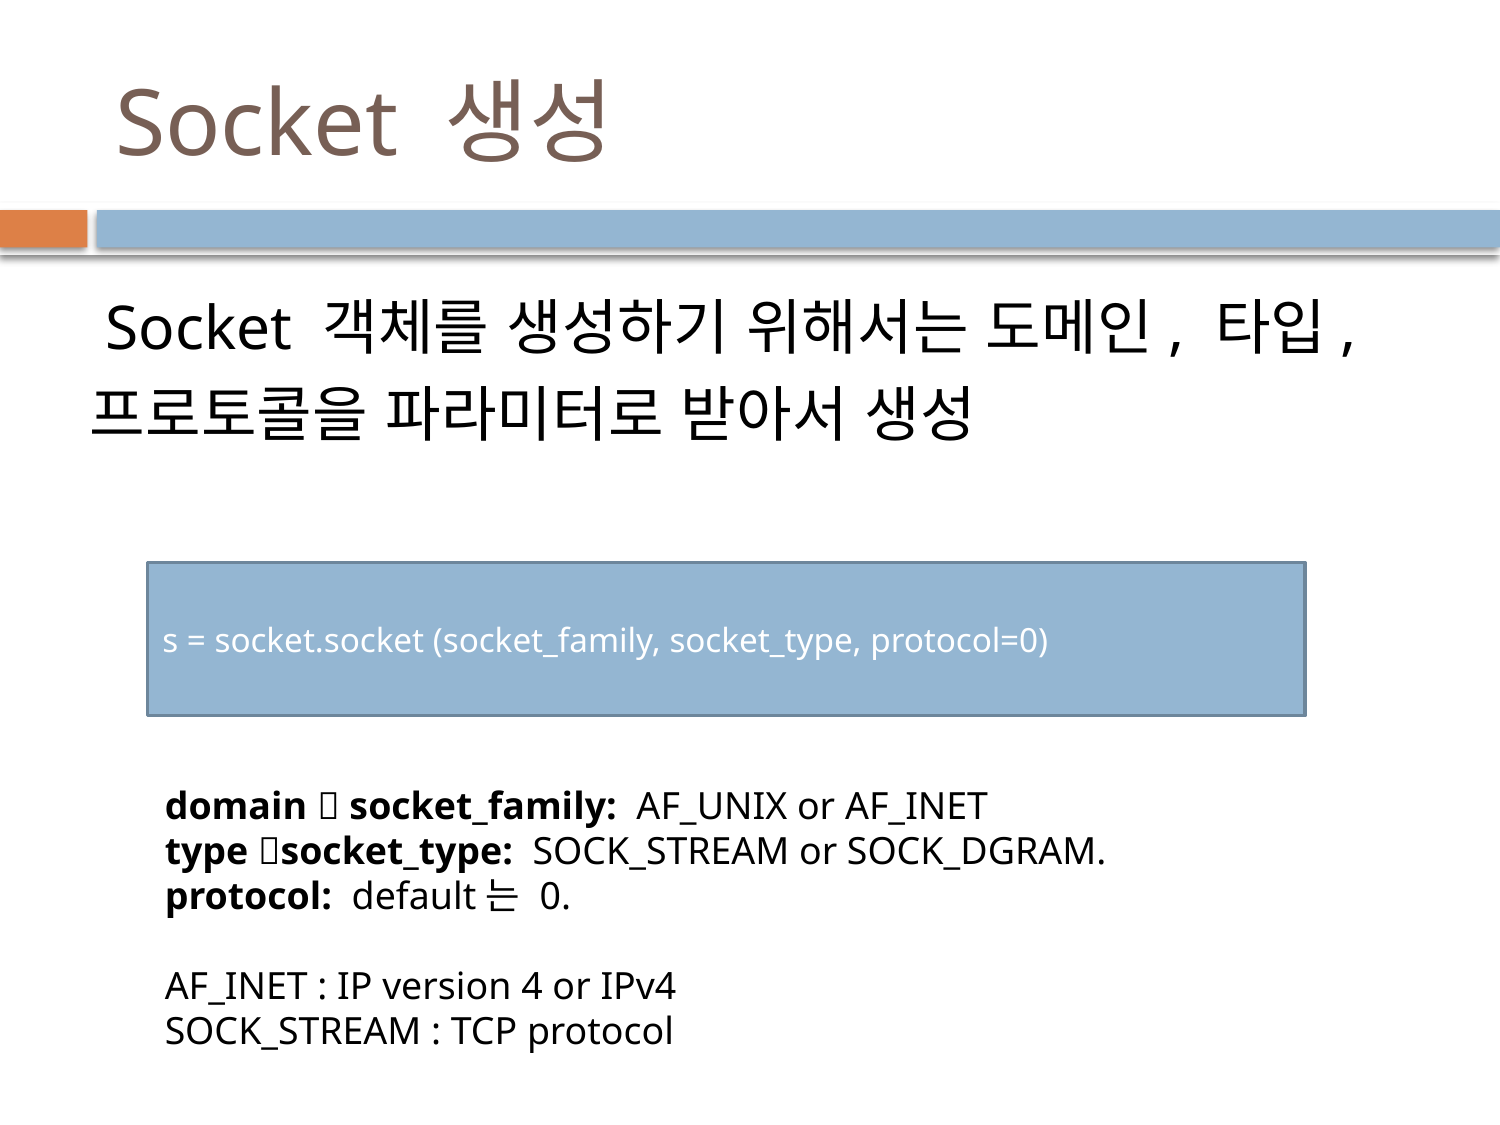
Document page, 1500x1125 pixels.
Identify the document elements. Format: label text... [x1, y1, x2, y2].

text_box s = socket.socket (socket_family, socket_type, protocol=0) [146, 561, 1307, 717]
list Socket 객체를 생성하기 위해서는 도메인, 타입,프로토콜을 파라미터로 받아서 생성 [75, 267, 1425, 516]
title Socket 생성 [100, 37, 1438, 200]
text_box domain  socket_family: AF_UNIX or AF_INET type socket_type: SOCK_STREAM or SOCK_DGRAM. protocol: default는 0. AF_INET : IP version 4 or IPv4 SOCK_STREAM : TCP protocol [150, 775, 1306, 1060]
